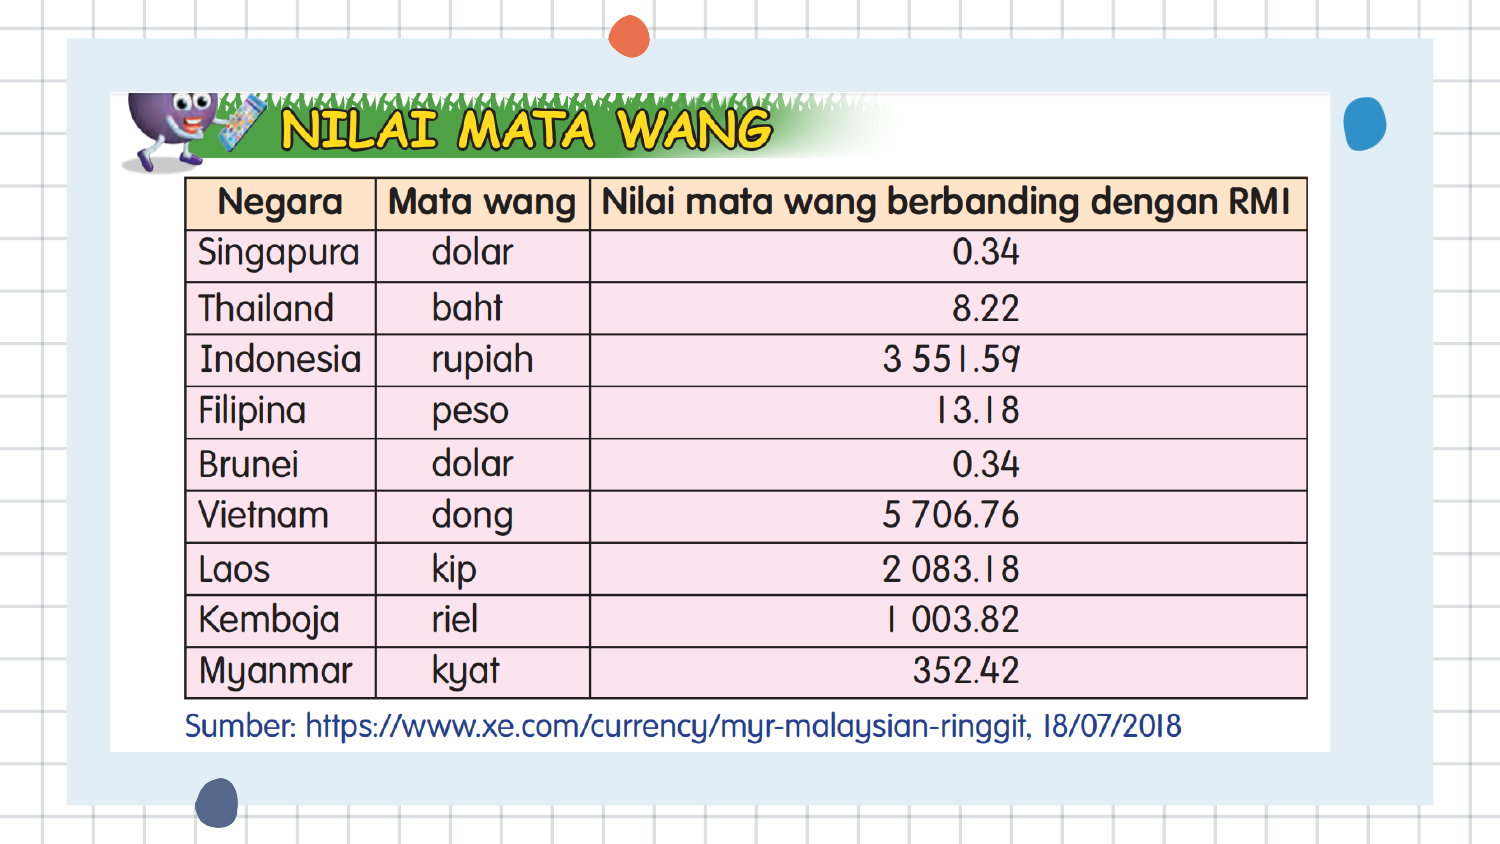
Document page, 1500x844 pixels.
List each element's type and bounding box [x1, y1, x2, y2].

picture [1343, 97, 1387, 151]
picture [109, 91, 1331, 752]
picture [608, 15, 650, 58]
picture [195, 778, 238, 828]
